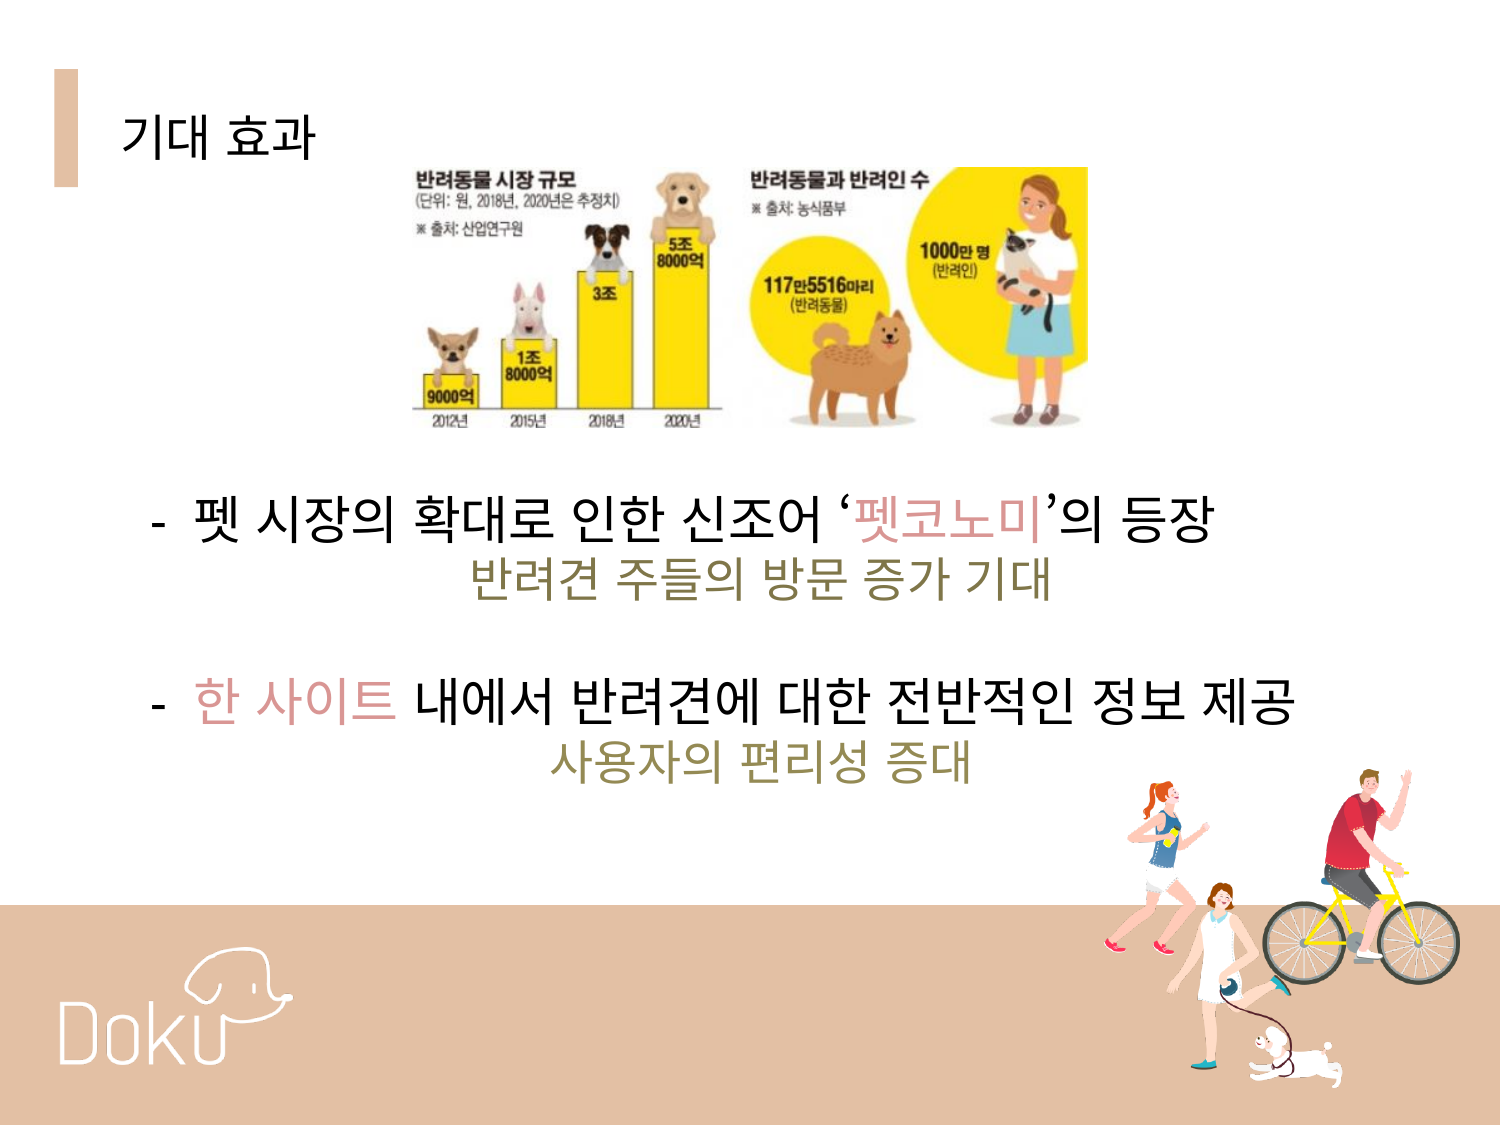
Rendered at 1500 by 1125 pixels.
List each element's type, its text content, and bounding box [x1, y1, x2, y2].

text_box - 펫 시장의 확대로 인한 신조어 ‘펫코노미’의 등장 반려견 주들의 방문 증가 기대 - 한 사이트 내에서 반려견에 대한 전반적인 정보 제공 사용자의 편리성 증대 [135, 479, 1388, 797]
text_box [0, 903, 1500, 1125]
picture [412, 167, 1088, 428]
picture [1104, 751, 1460, 1107]
picture [54, 947, 294, 1071]
text_box 기대 효과 [105, 69, 334, 174]
text_box [52, 67, 80, 189]
